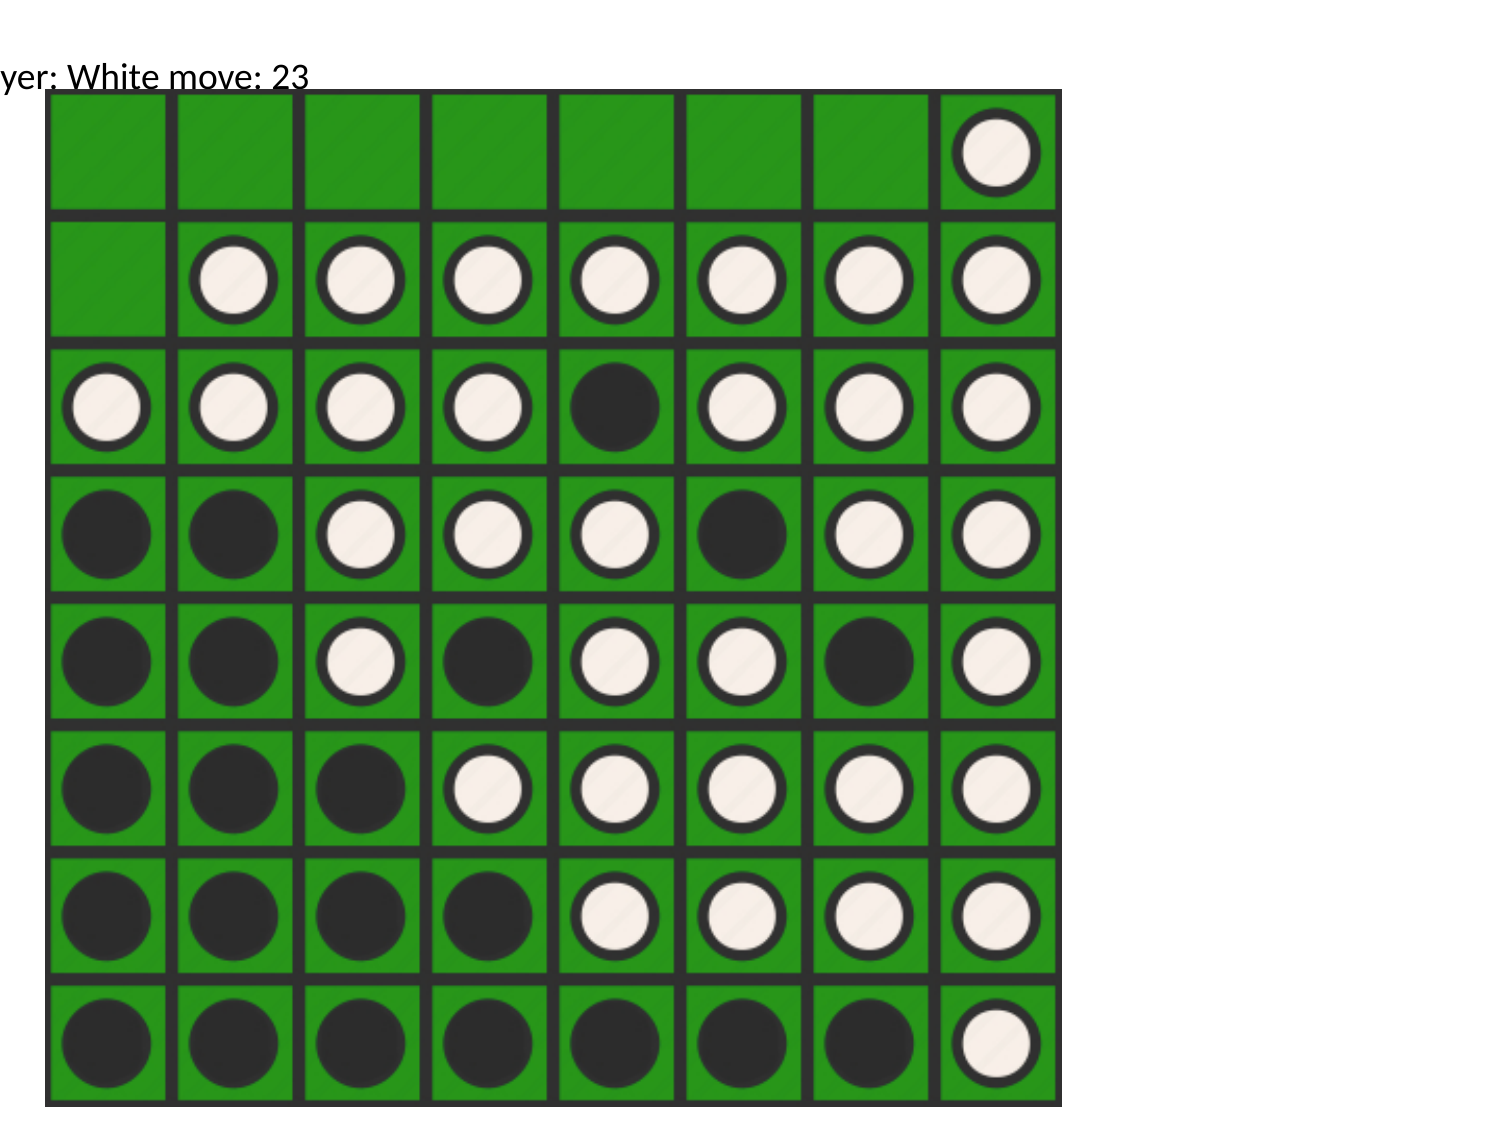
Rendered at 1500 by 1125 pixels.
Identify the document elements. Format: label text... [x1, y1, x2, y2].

picture [44, 89, 1062, 1107]
text_box turn: 52 player: White move: 23 [0, 44, 325, 105]
